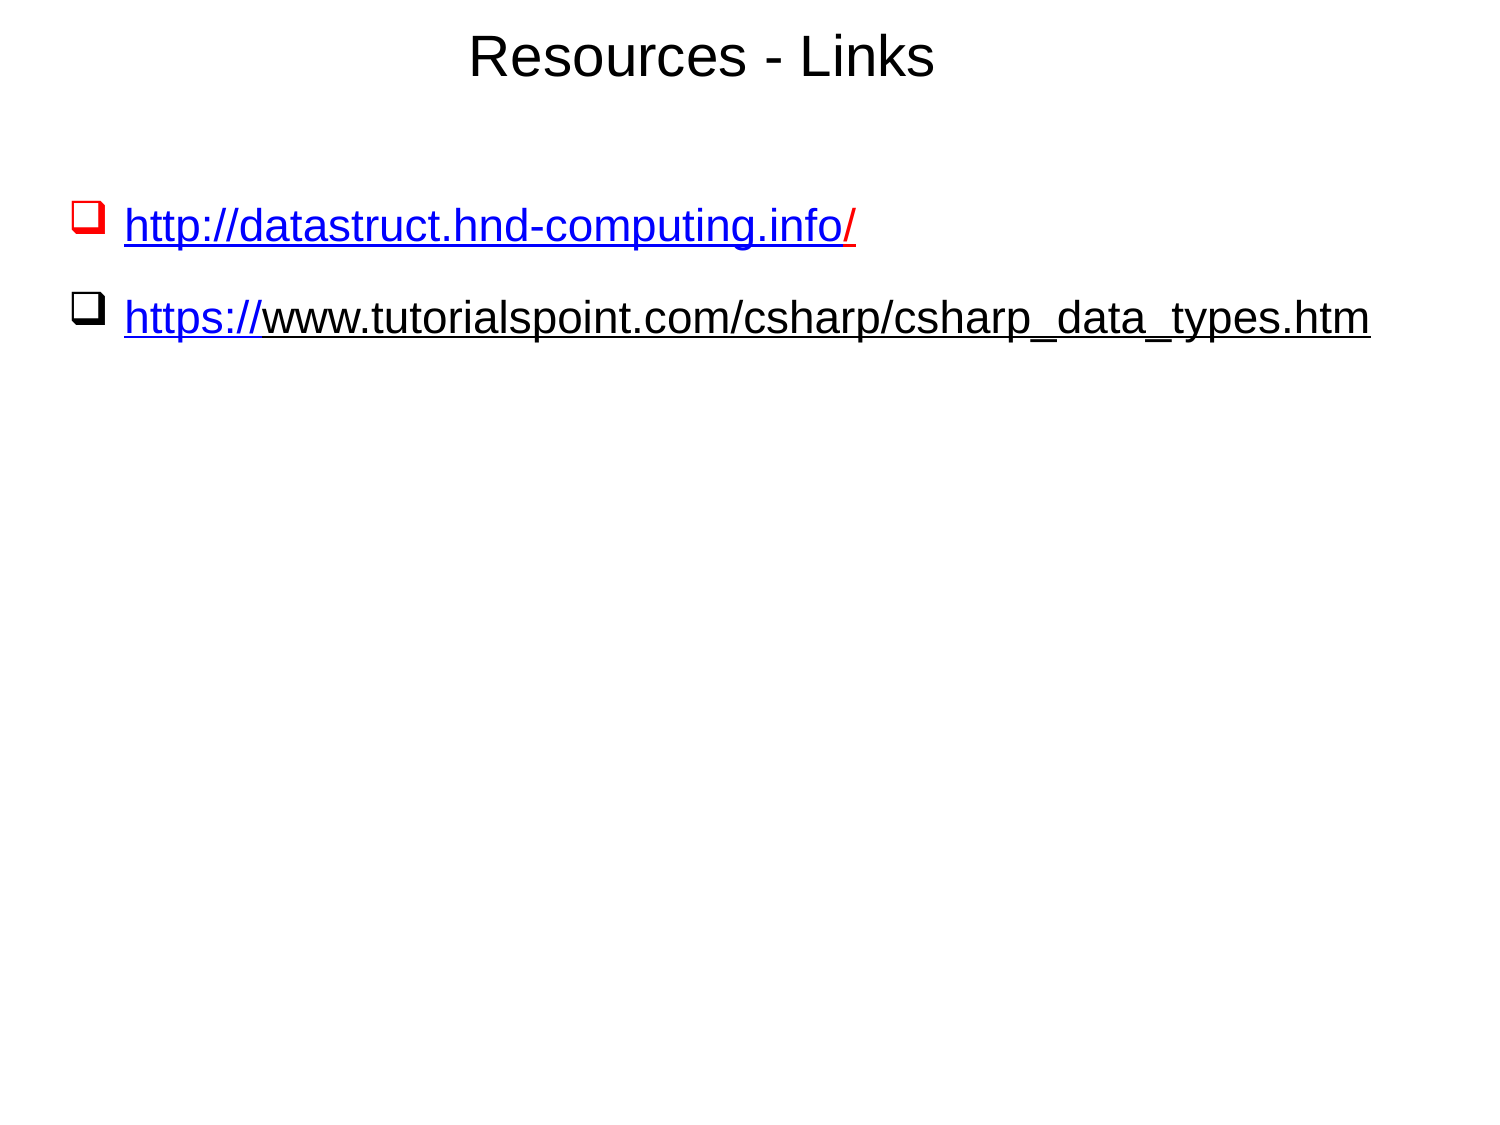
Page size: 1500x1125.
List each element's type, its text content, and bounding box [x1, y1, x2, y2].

title Resources - Links [29, 1, 1377, 105]
list http://datastruct.hnd-computing.info/ https://www.tutorialspoint.com/csharp/csharp_data_types.htm [53, 160, 1425, 1094]
